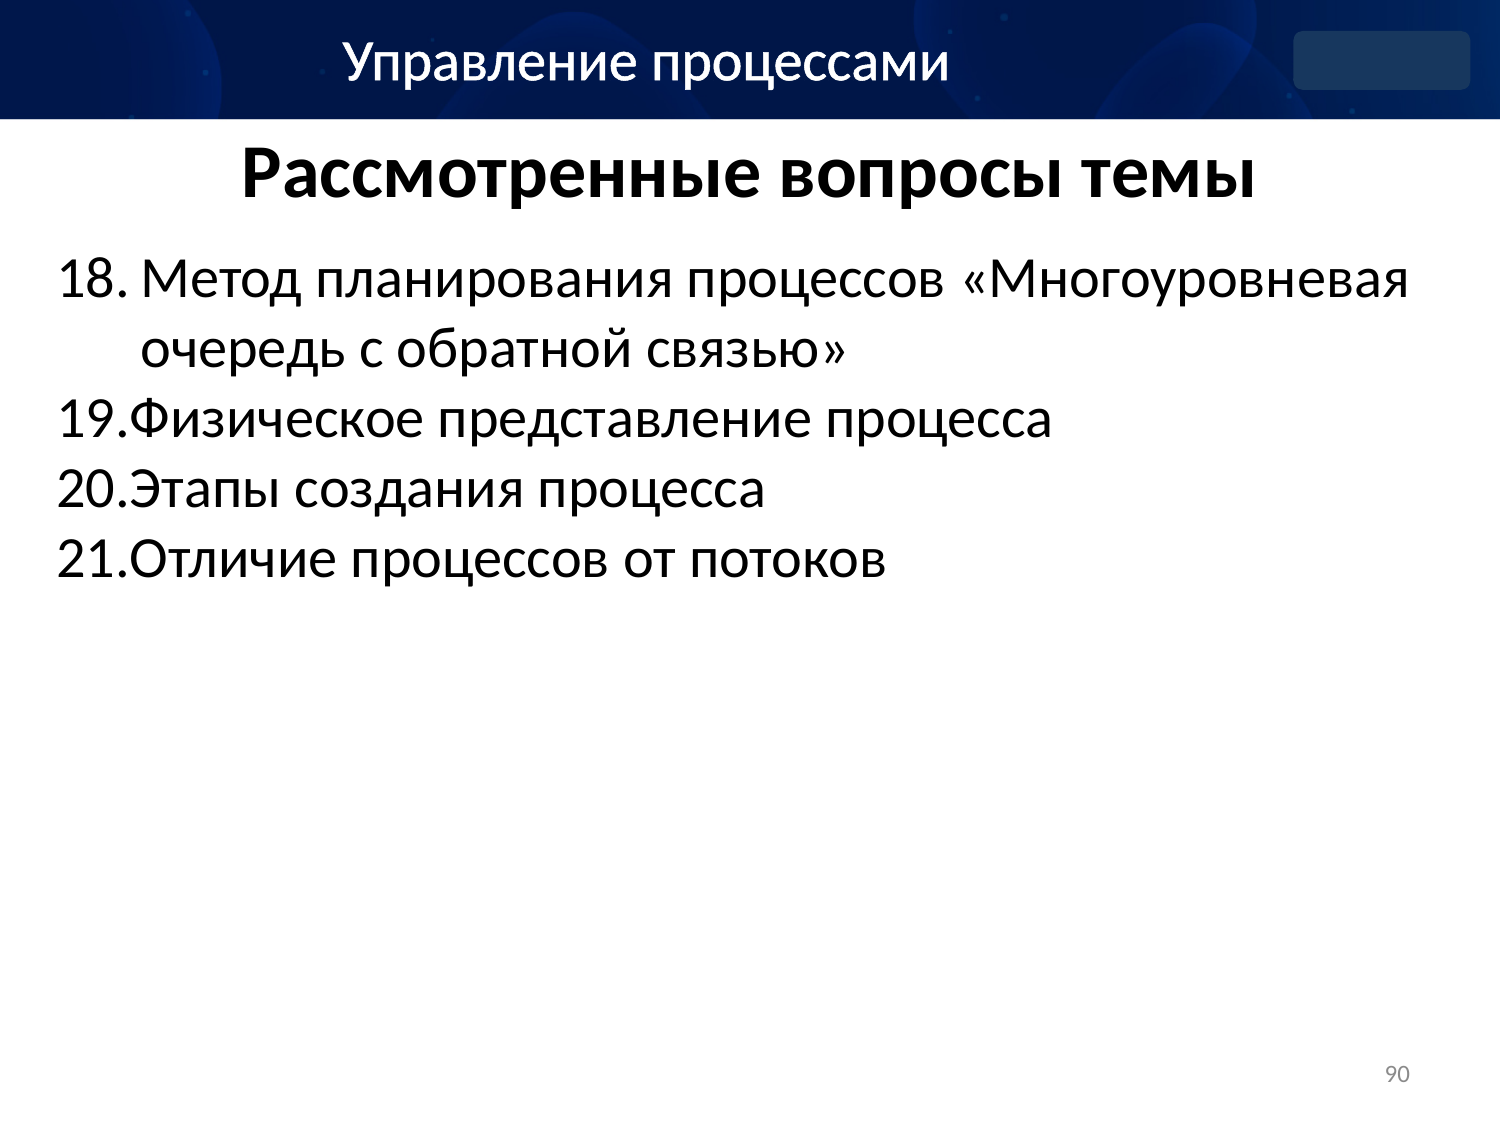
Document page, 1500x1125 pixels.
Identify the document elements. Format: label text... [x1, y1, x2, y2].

text_box Метод планирования процессов «Многоуровневая очередь с обратной связью» Физическое представление процесса Этапы создания процесса Отличие процессов от потоков [41, 231, 1459, 597]
text_box Управление процессами [0, 0, 1294, 114]
slide_number 90 [1074, 1042, 1425, 1103]
title Рассмотренные вопросы темы [112, 113, 1388, 220]
picture [0, 0, 1500, 1125]
